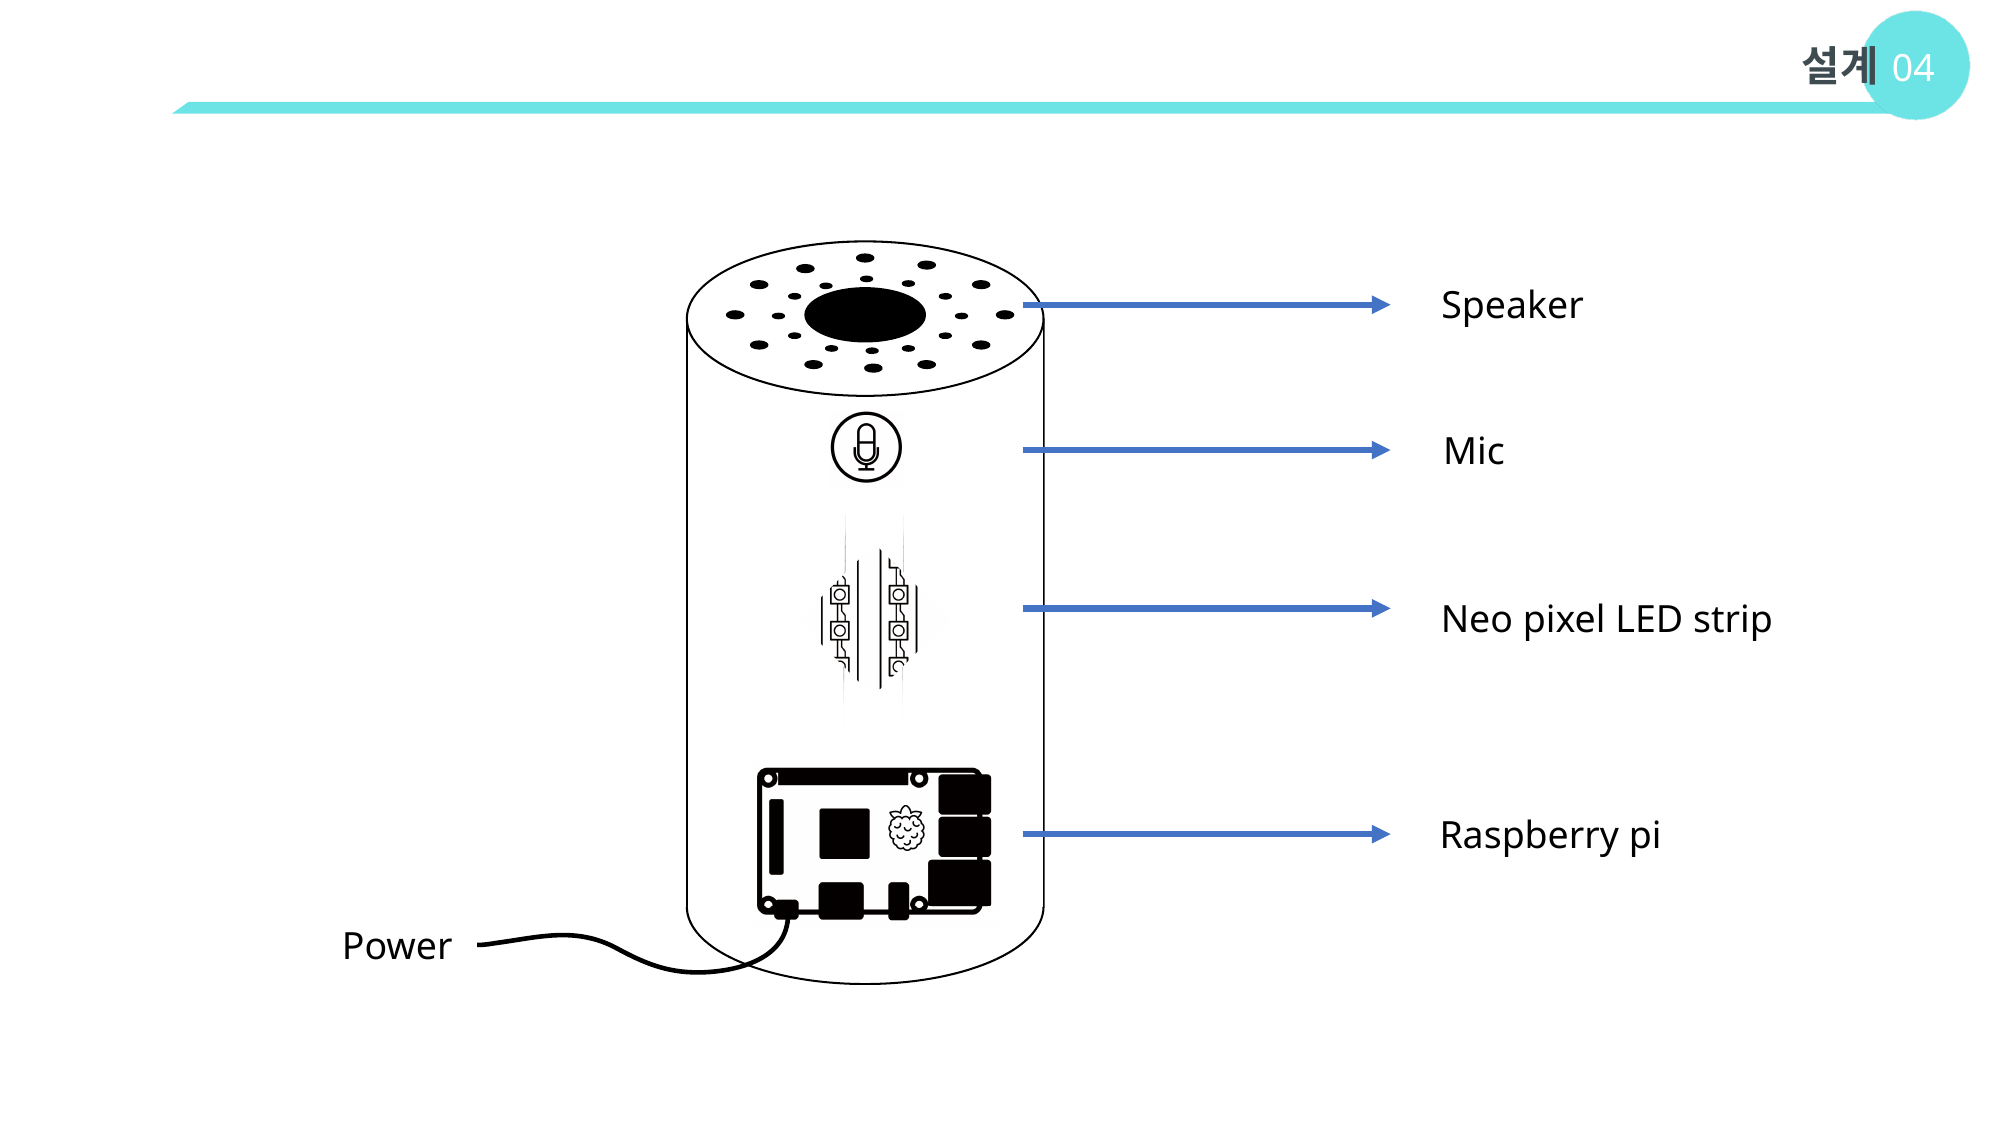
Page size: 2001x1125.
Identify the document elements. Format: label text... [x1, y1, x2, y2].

text_box 04 [1894, 36, 1950, 97]
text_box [327, 240, 1786, 985]
picture [1839, 0, 1988, 140]
text_box 설계 [1786, 32, 1894, 98]
